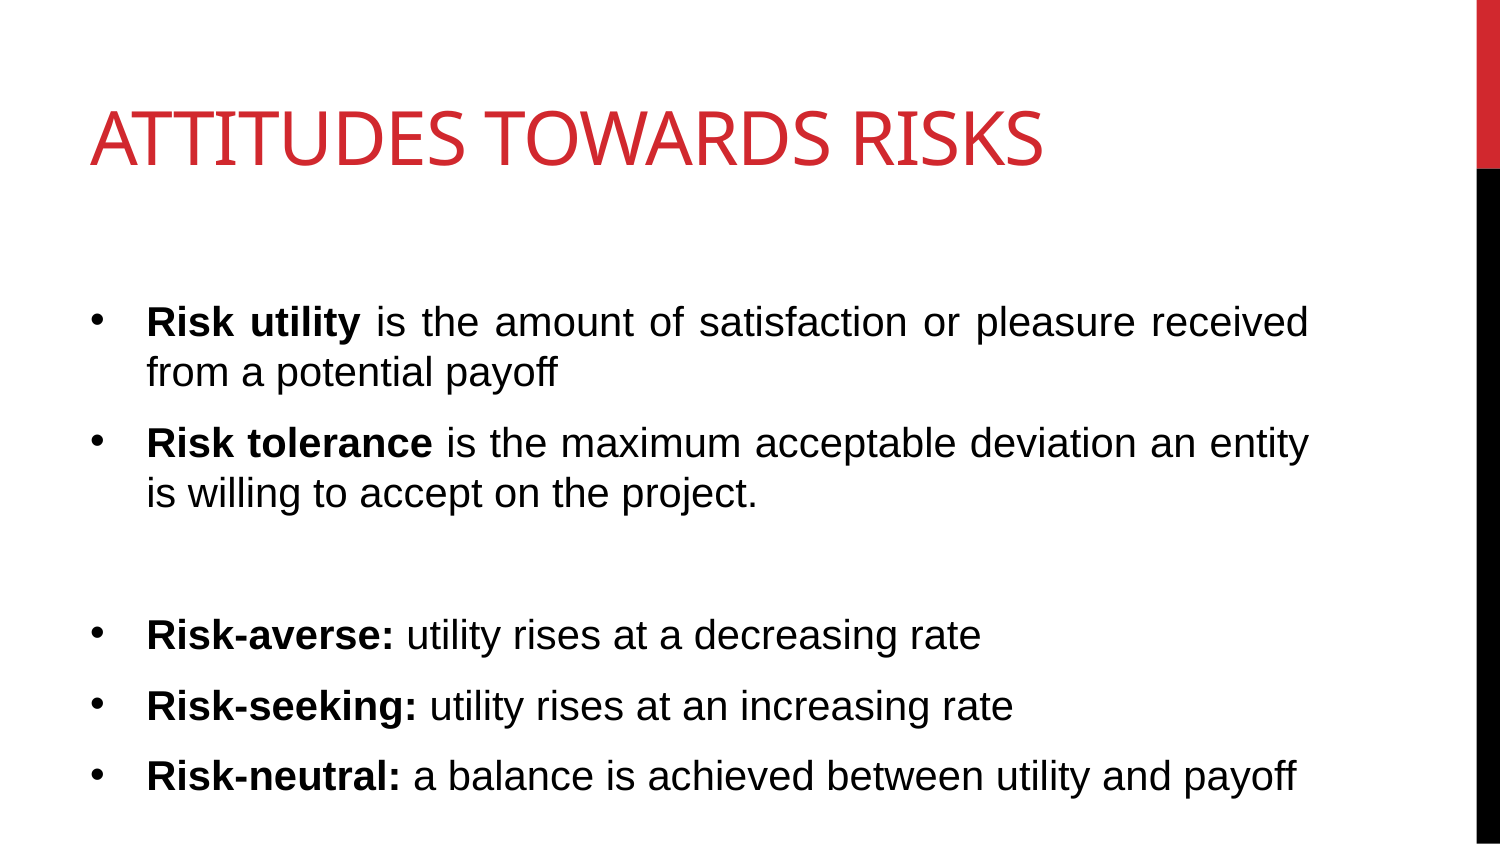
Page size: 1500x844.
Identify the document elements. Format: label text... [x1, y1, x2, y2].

list Risk utility is the amount of satisfaction or pleasure received from a potential payoff Risk tolerance is the maximum acceptable deviation an entity is willing to accept on the project. Risk-averse: utility rises at a decreasing rate Risk-seeking: utility rises at an increasing rate Risk-neutral: a balance is achieved between utility and payoff [75, 286, 1325, 825]
title Attitudes towards risks [75, 18, 1353, 188]
